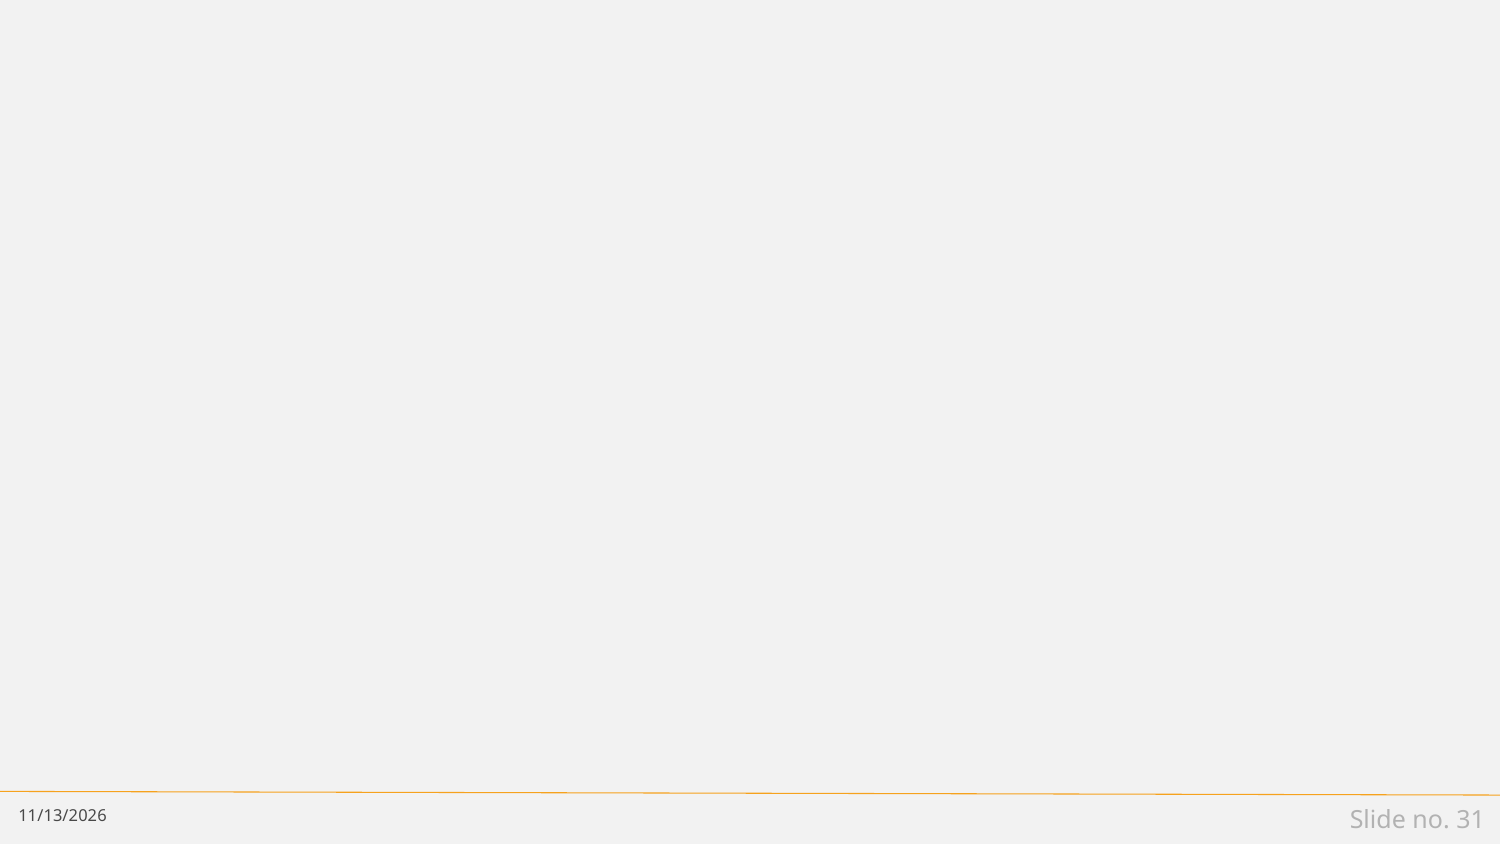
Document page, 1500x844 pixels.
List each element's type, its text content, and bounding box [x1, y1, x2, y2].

slide_number Slide no. 31 [1162, 797, 1500, 843]
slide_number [0, 796, 122, 837]
